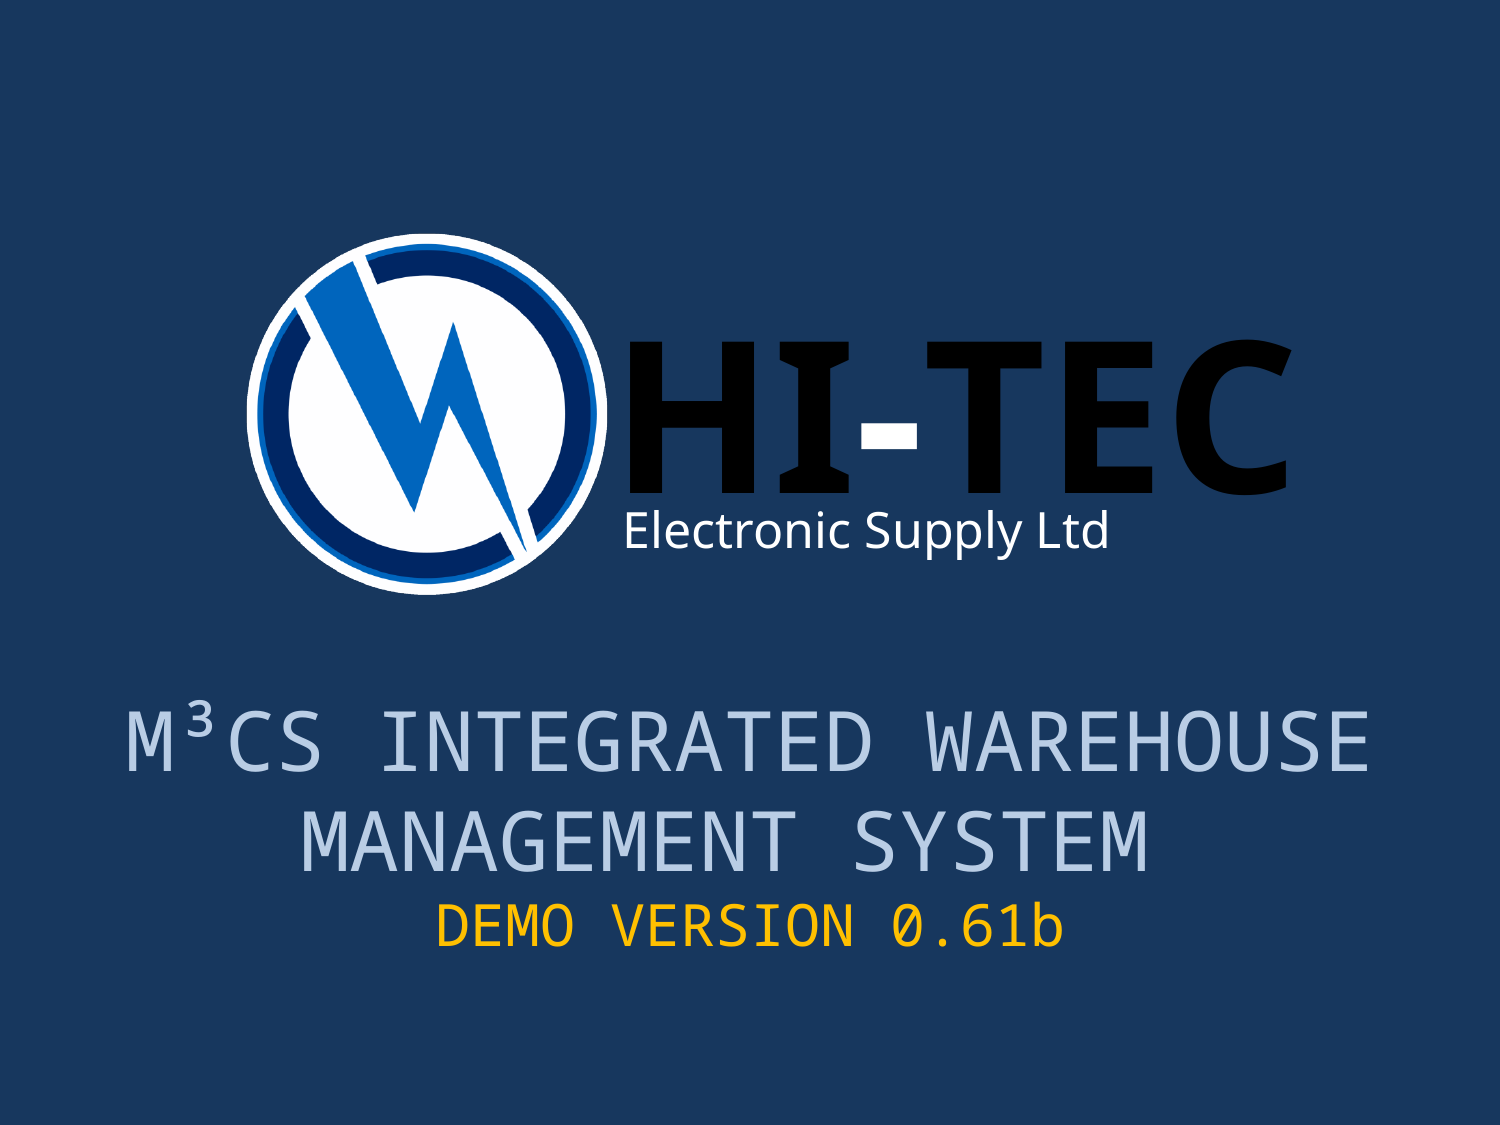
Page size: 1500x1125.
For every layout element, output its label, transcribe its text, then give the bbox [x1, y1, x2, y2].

picture [241, 231, 611, 599]
text_box M³CS INTEGRATED WAREHOUSE MANAGEMENT SYSTEM DEMO VERSION 0.61b [0, 680, 1500, 966]
text_box Electronic Supply Ltd [615, 491, 1205, 567]
title HI-TEC [615, 267, 1317, 551]
